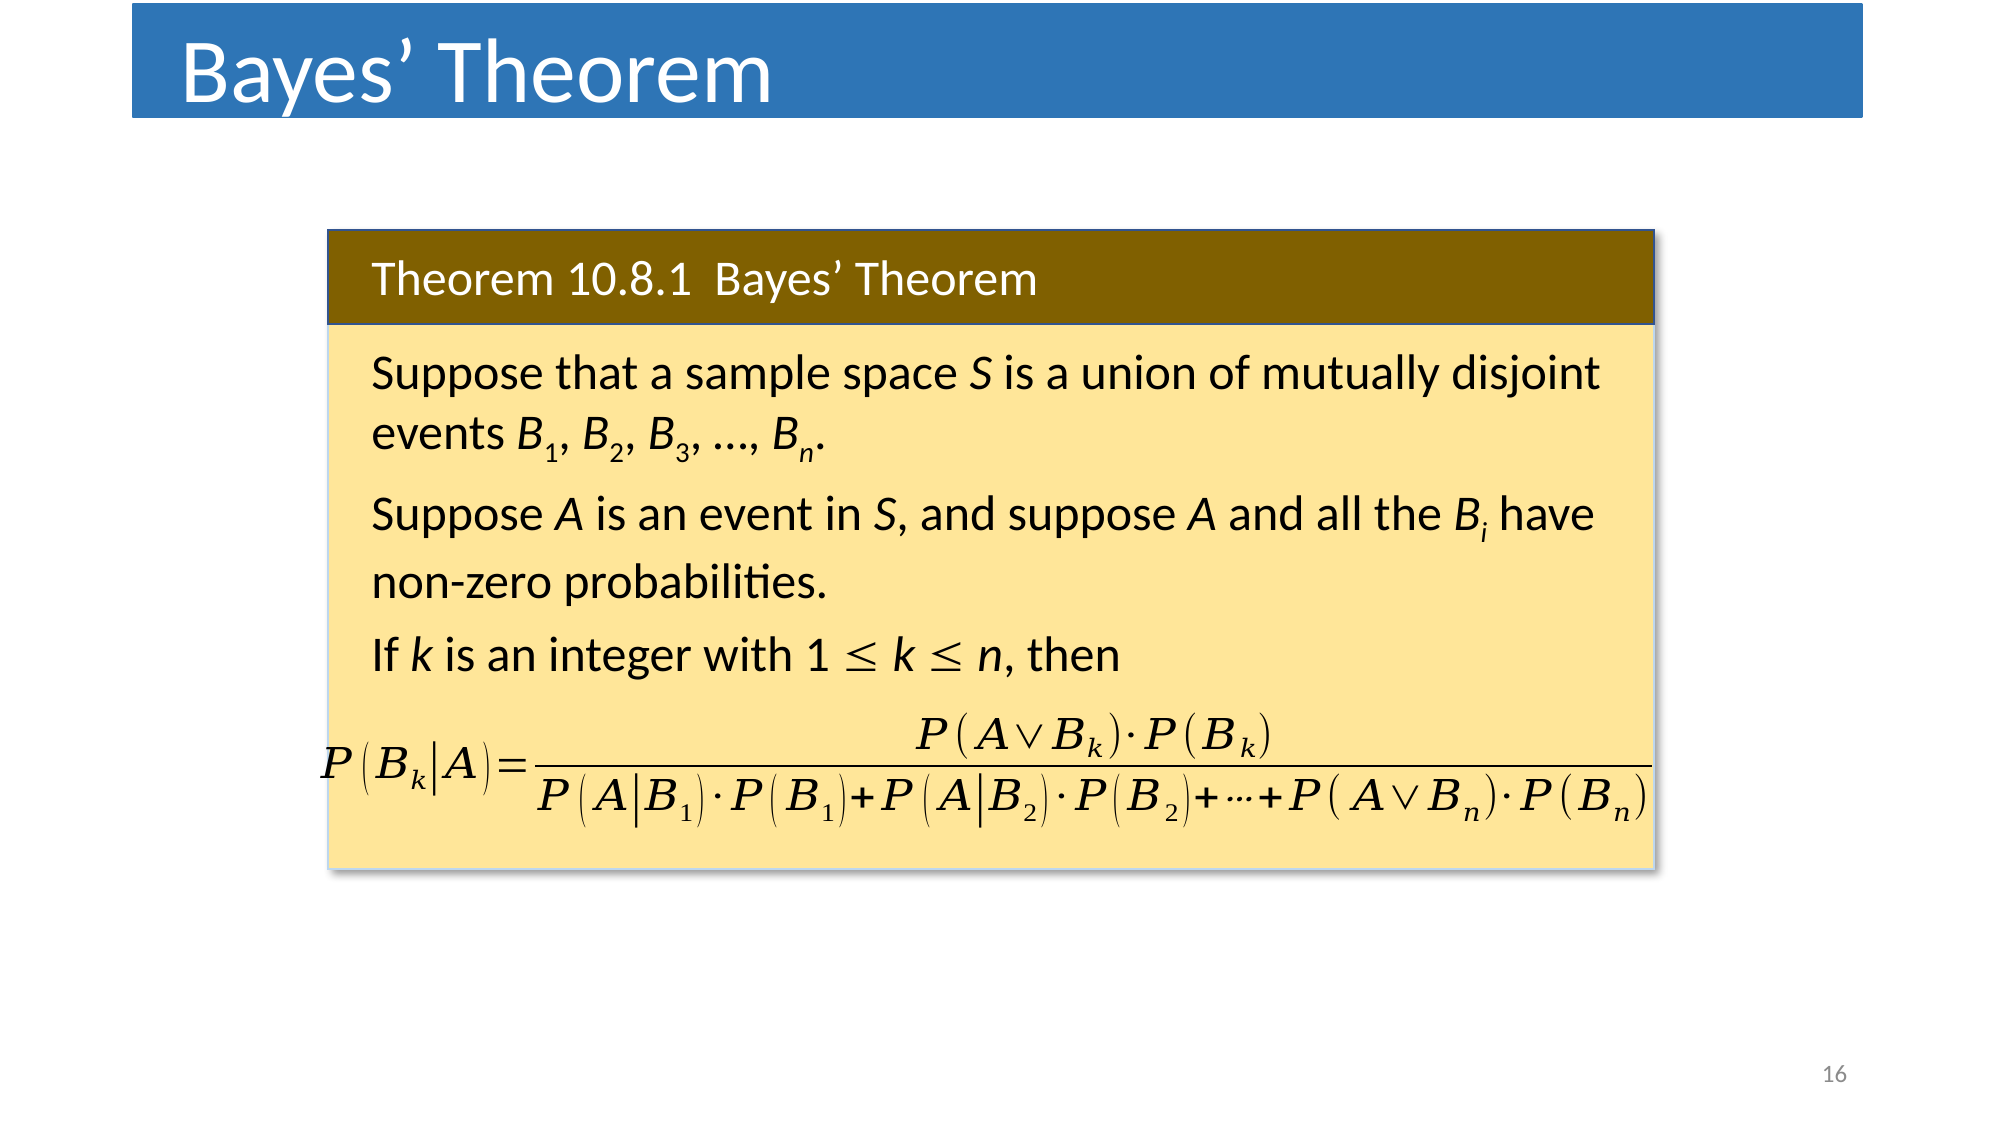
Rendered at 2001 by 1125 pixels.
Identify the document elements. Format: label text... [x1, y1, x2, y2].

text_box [328, 230, 1655, 870]
slide_number 16 [1412, 1042, 1863, 1103]
text_box Bayes’ Theorem [132, 3, 1863, 118]
